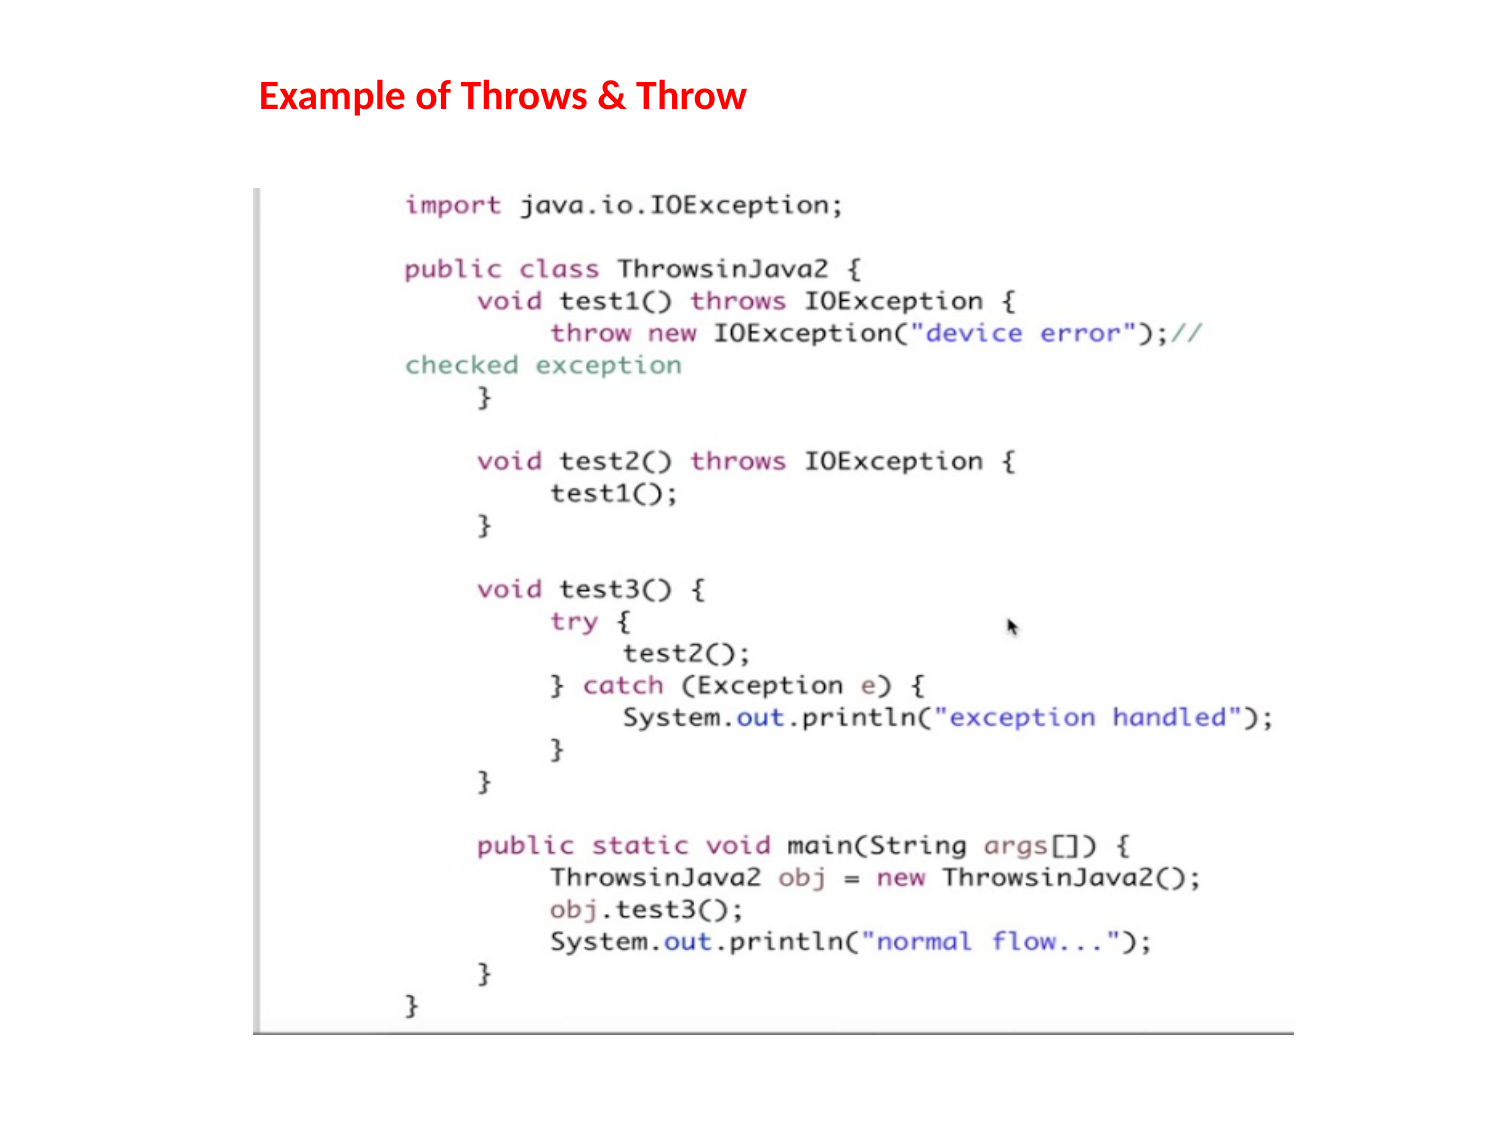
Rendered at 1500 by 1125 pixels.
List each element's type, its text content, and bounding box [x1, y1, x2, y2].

text_box Example of Throws & Throw [244, 60, 763, 125]
picture [253, 188, 1294, 1036]
